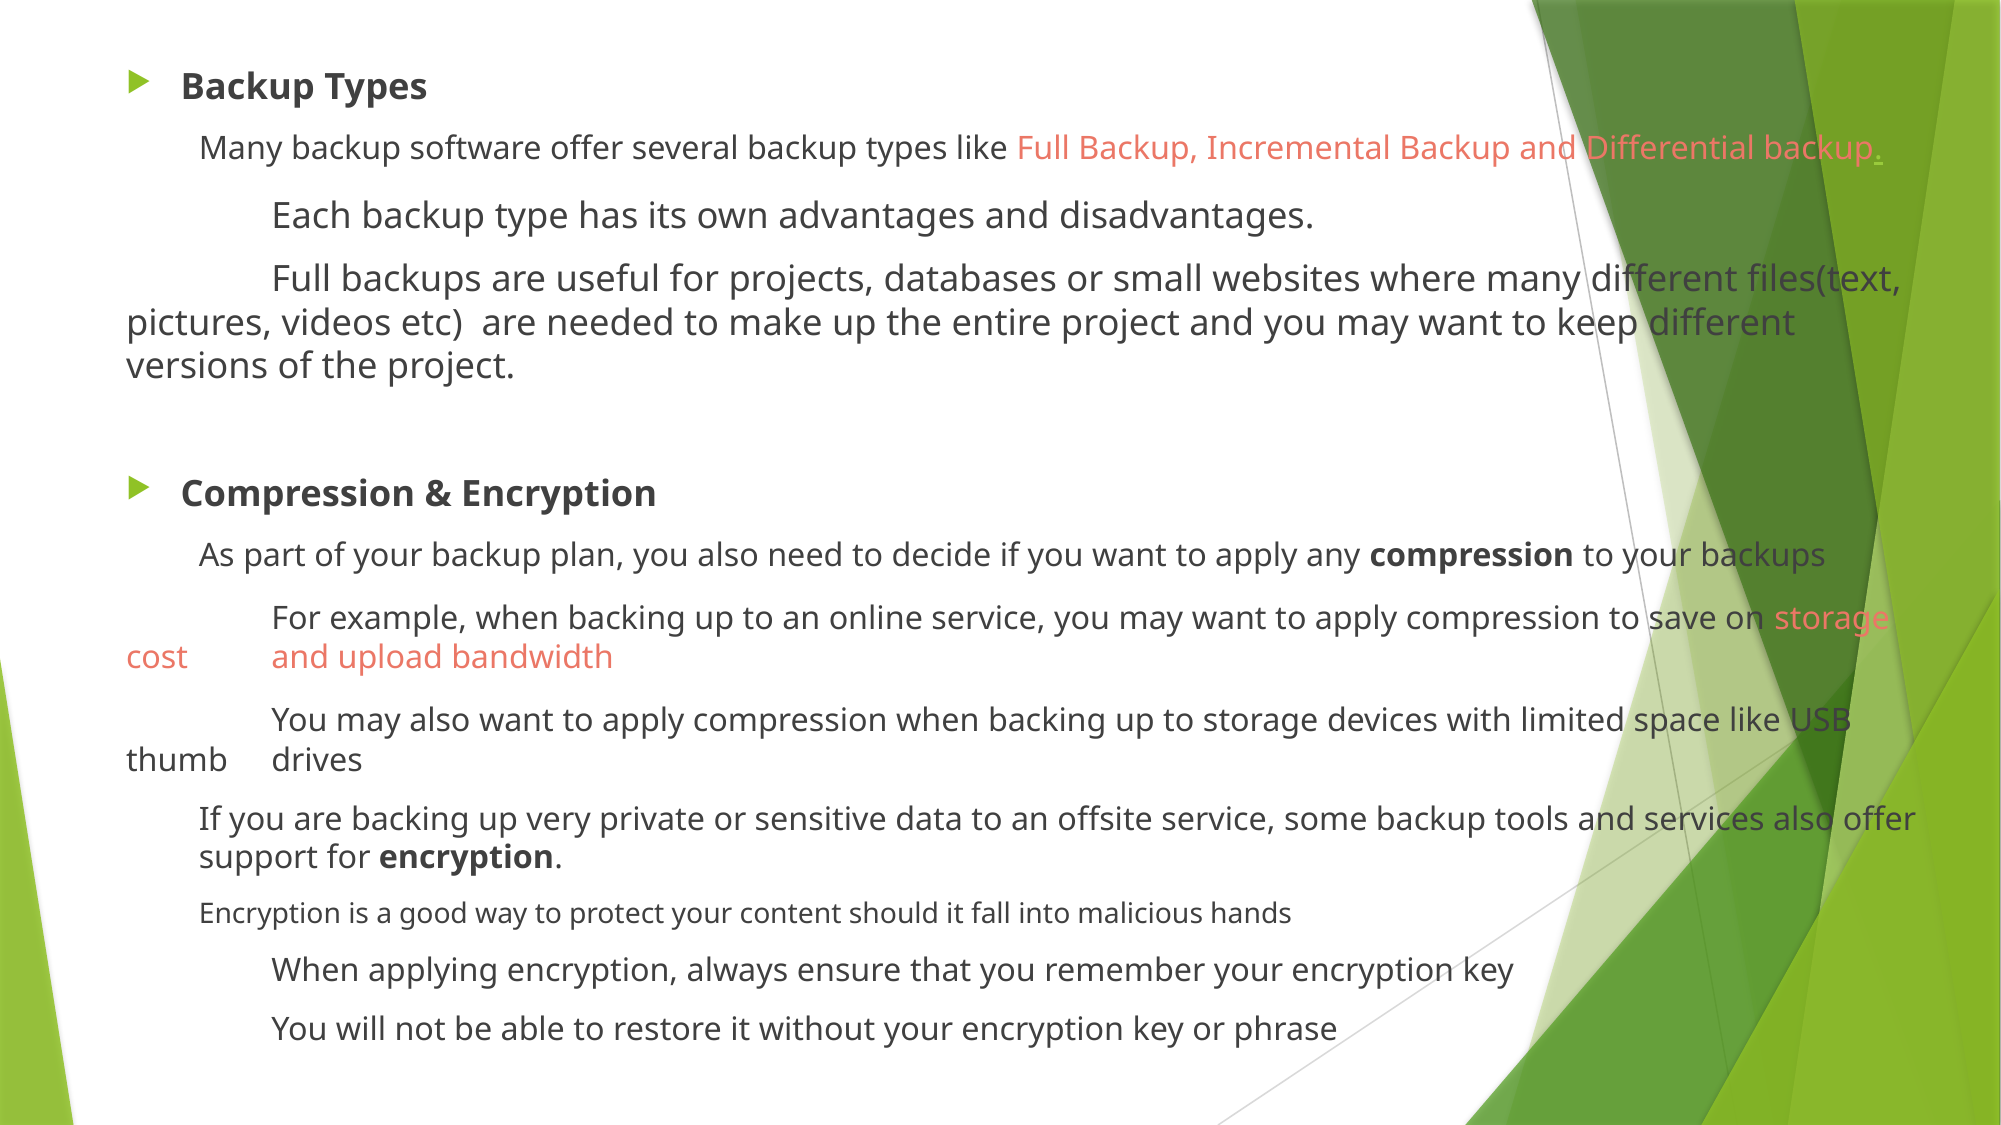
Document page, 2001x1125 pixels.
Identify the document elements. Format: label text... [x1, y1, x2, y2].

list Backup Types Many backup software offer several backup types like Full Backup, Incremental Backup and Differential backup. Each backup type has its own advantages and disadvantages. Full backups are useful for projects, databases or small websites where many different files(text, pictures, videos etc) are needed to make up the entire project and you may want to keep different versions of the project. Compression & Encryption As part of your backup plan, you also need to decide if you want to apply any compression to your backups For example, when backing up to an online service, you may want to apply compression to save on storage cost and upload bandwidth You may also want to apply compression when backing up to storage devices with limited space like USB thumb drives If you are backing up very private or sensitive data to an offsite service, some backup tools and services also offer support for encryption. Encryption is a good way to protect your content should it fall into malicious hands When applying encryption, always ensure that you remember your encryption key You will not be able to restore it without your encryption key or phrase [111, 56, 1952, 1073]
